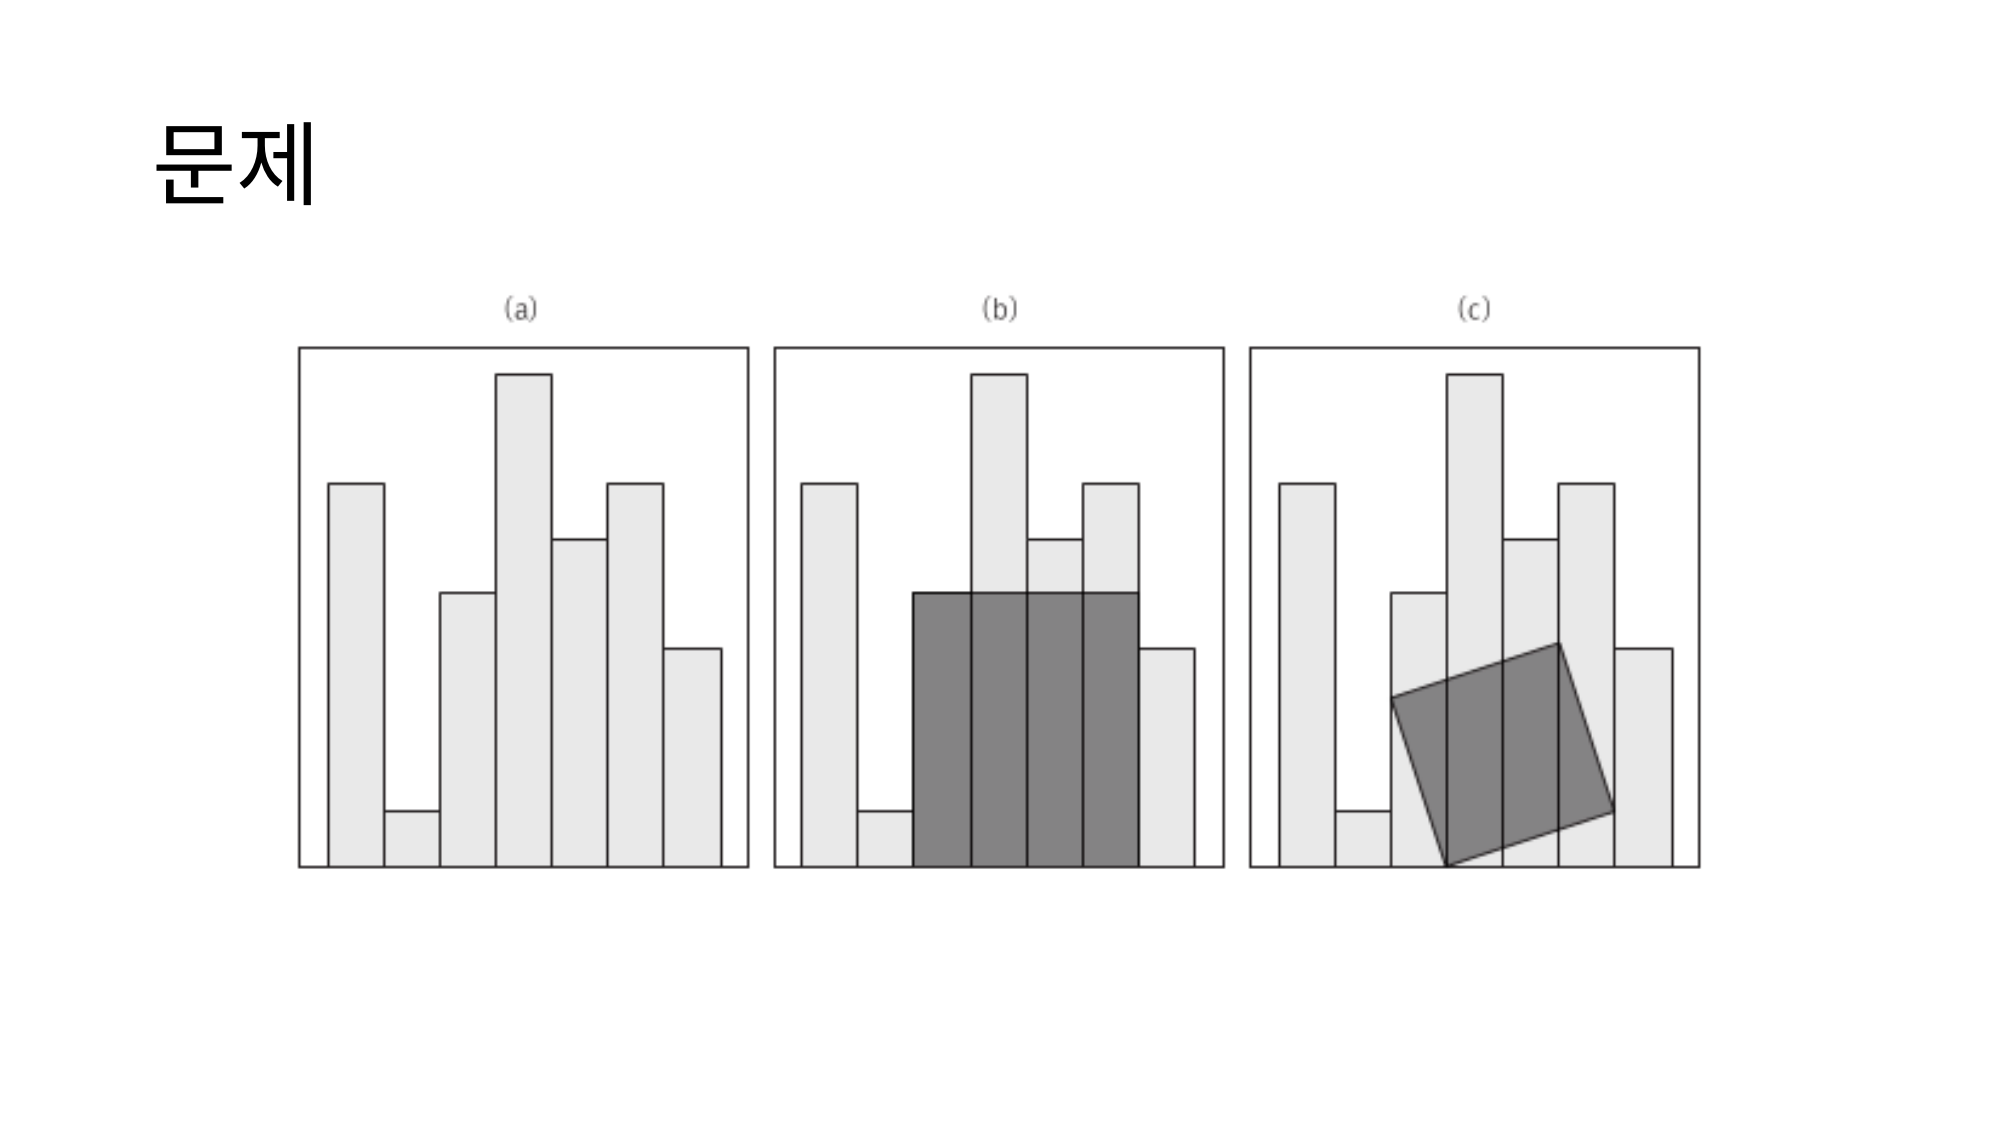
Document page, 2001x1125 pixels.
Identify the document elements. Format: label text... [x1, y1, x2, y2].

picture [277, 277, 1723, 886]
title 문제 [137, 59, 1863, 278]
